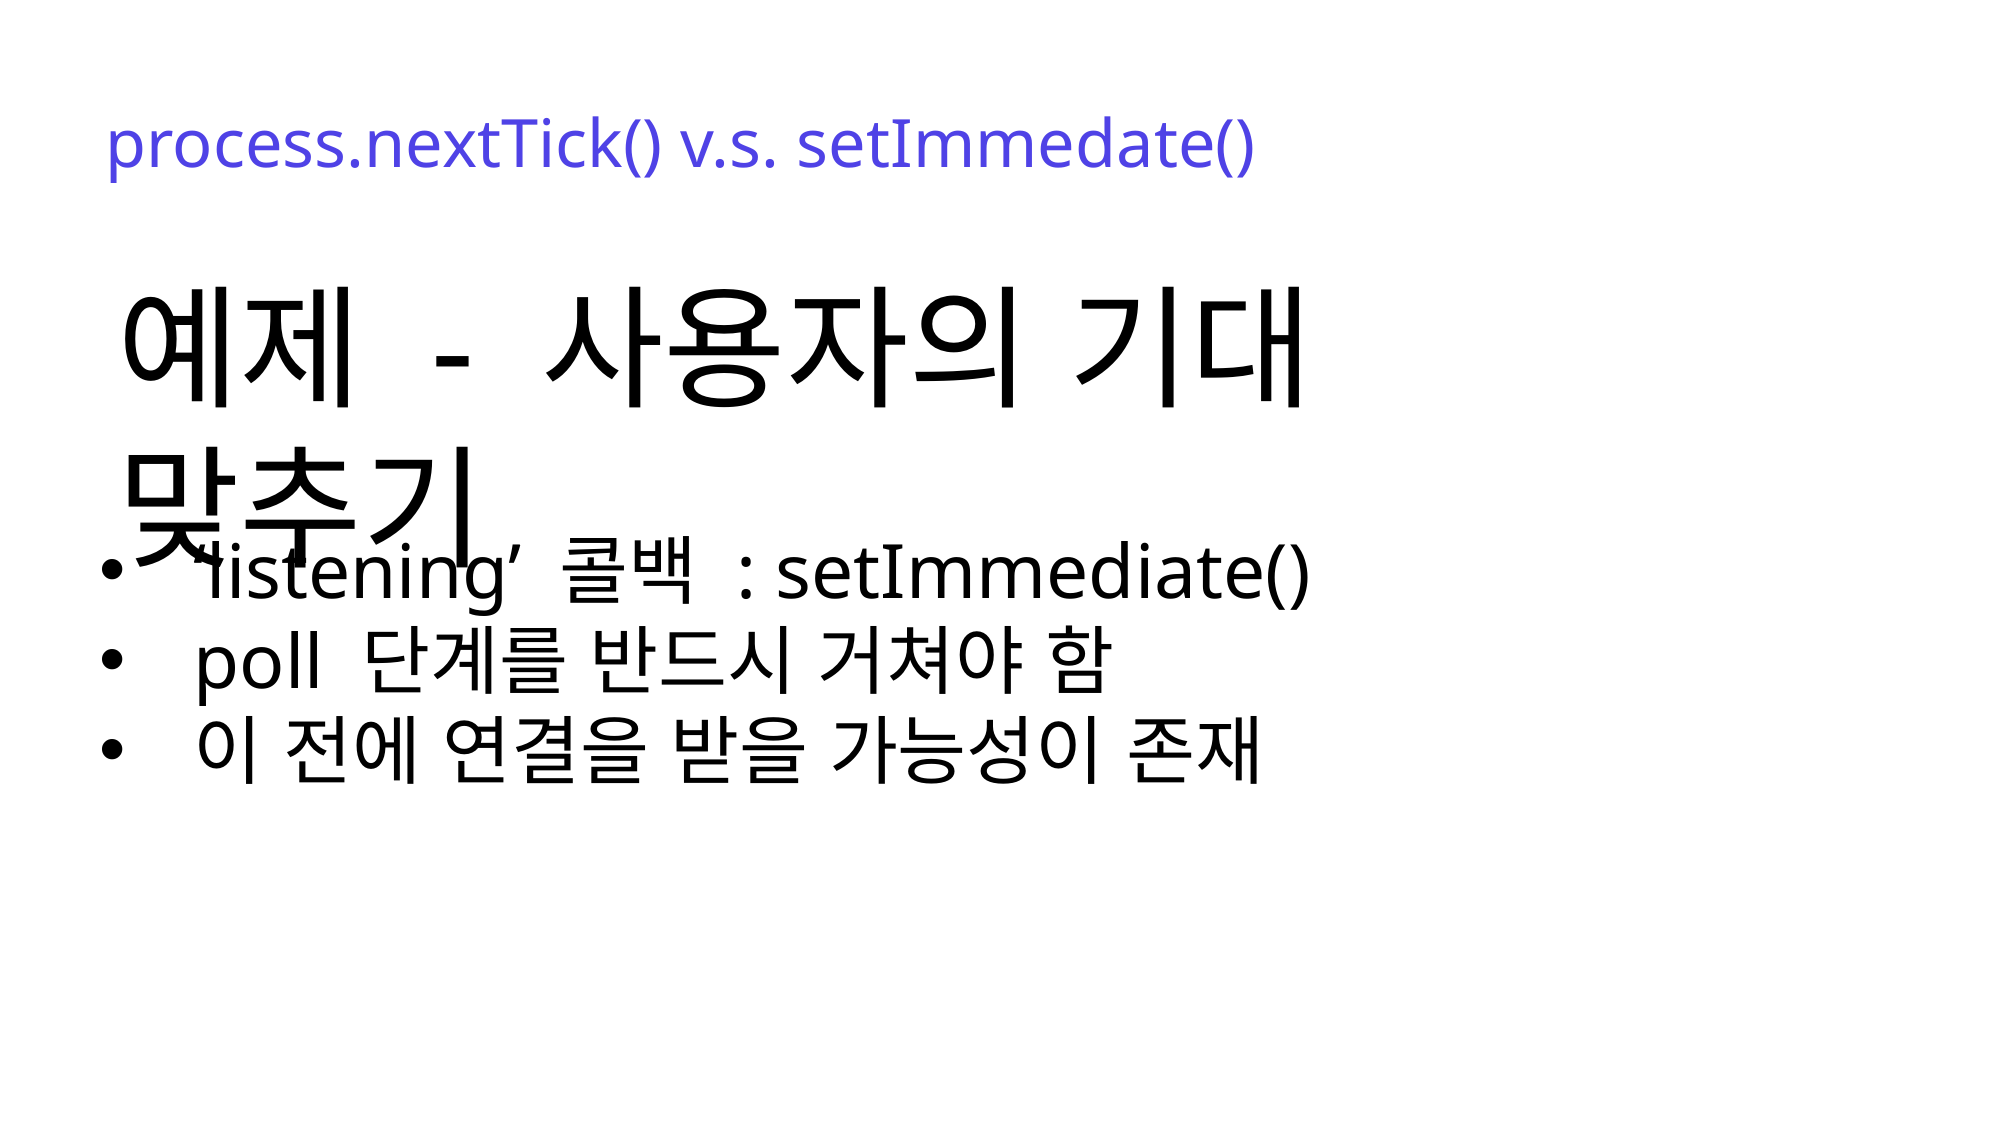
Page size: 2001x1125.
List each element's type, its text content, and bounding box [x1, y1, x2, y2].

text_box ‘listening’ 콜백 : setImmediate() poll 단계를 반드시 거쳐야 함 이 전에 연결을 받을 가능성이 존재 [85, 516, 1326, 802]
text_box process.nextTick() v.s. setImmedate() [90, 93, 1272, 189]
text_box 예제 - 사용자의 기대 맞추기 [102, 257, 1709, 592]
